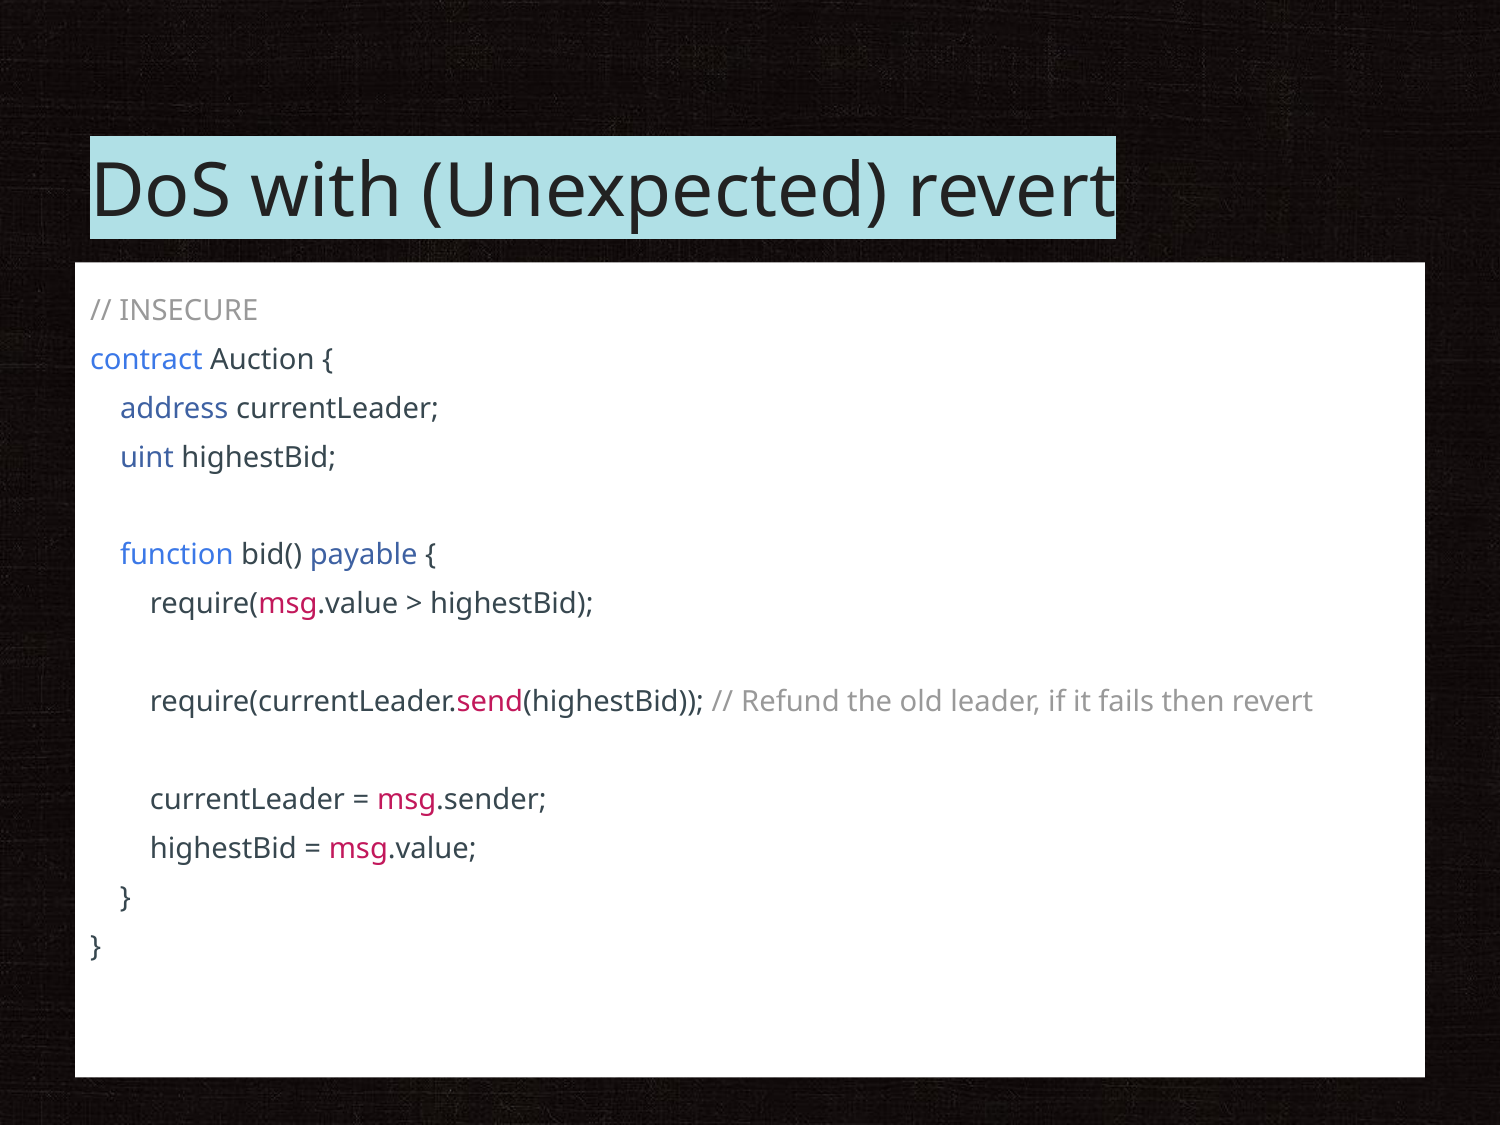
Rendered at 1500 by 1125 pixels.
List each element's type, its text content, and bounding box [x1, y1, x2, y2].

list // INSECURE contract Auction { address currentLeader; uint highestBid; function bid() payable { require(msg.value > highestBid); require(currentLeader.send(highestBid)); // Refund the old leader, if it fails then revert currentLeader = msg.sender; highestBid = msg.value; } } [75, 262, 1425, 1078]
title DoS with (Unexpected) revert [75, 113, 1425, 233]
picture [0, 0, 1500, 1125]
